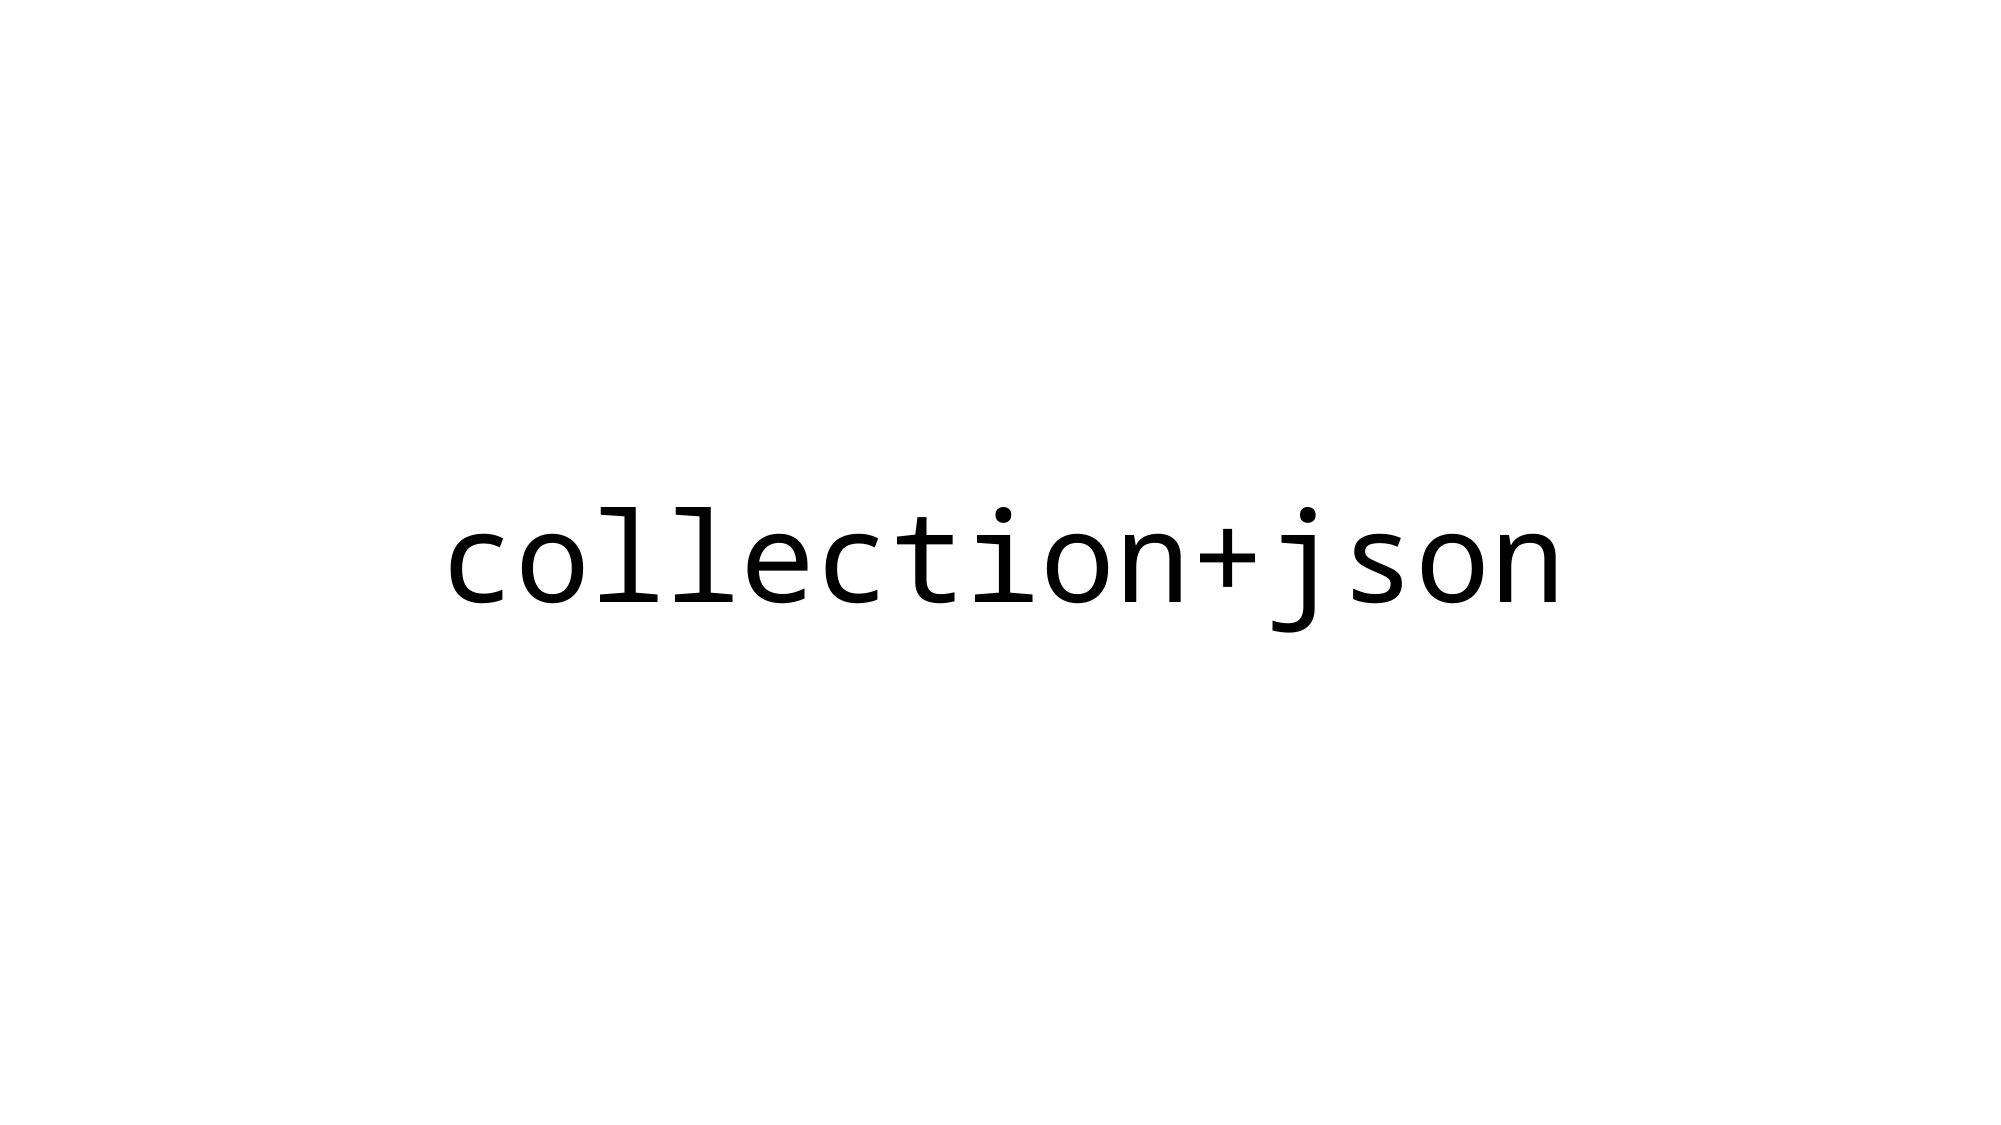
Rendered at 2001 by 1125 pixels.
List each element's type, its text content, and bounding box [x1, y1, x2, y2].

title collection+json [252, 0, 1753, 1125]
